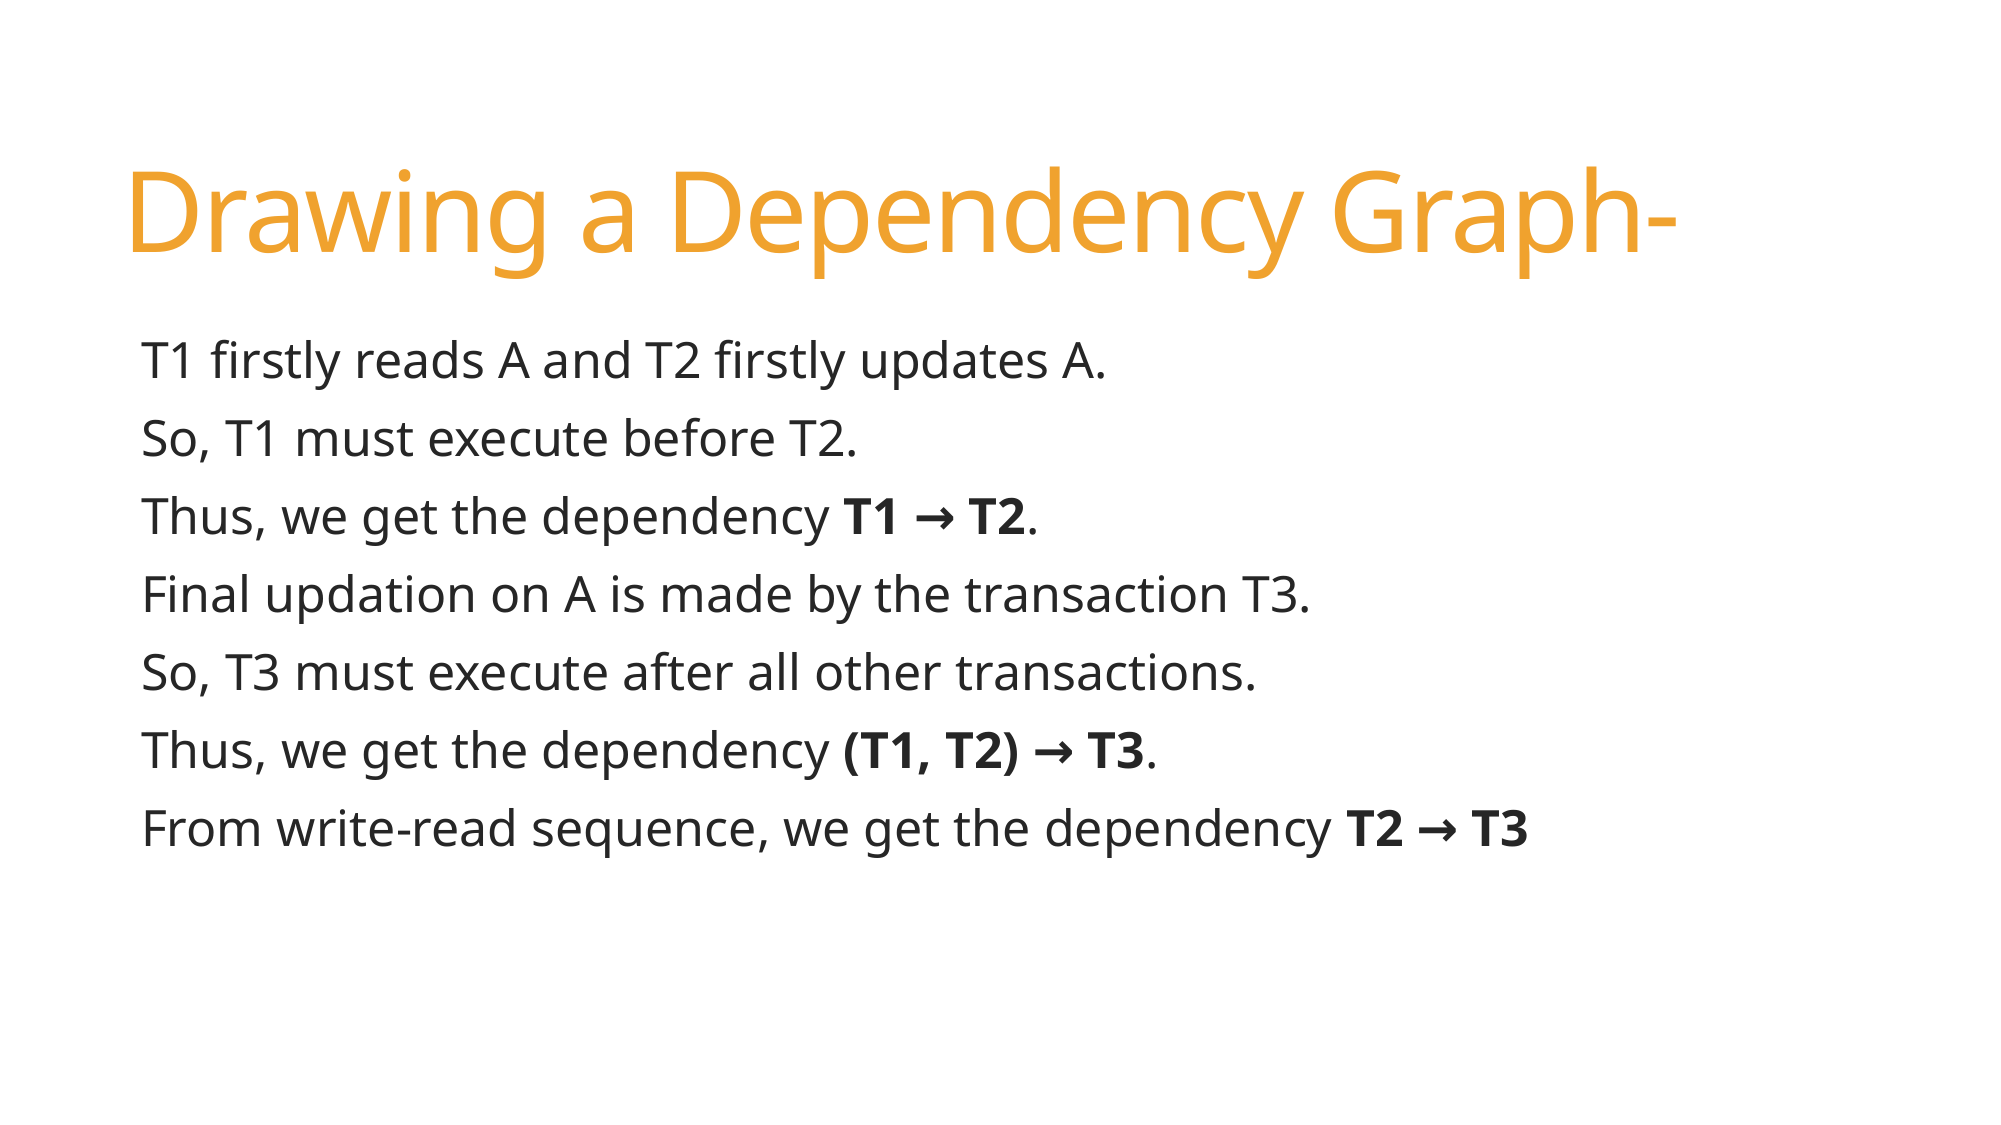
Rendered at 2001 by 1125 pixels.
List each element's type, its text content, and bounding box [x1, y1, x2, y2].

title Drawing a Dependency Graph- [107, 81, 1875, 354]
list T1 firstly reads A and T2 firstly updates A. So, T1 must execute before T2. Thus, we get the dependency T1 → T2. Final updation on A is made by the transaction T3. So, T3 must execute after all other transactions. Thus, we get the dependency (T1, T2) → T3. From write-read sequence, we get the dependency T2 → T3 [111, 329, 1876, 948]
